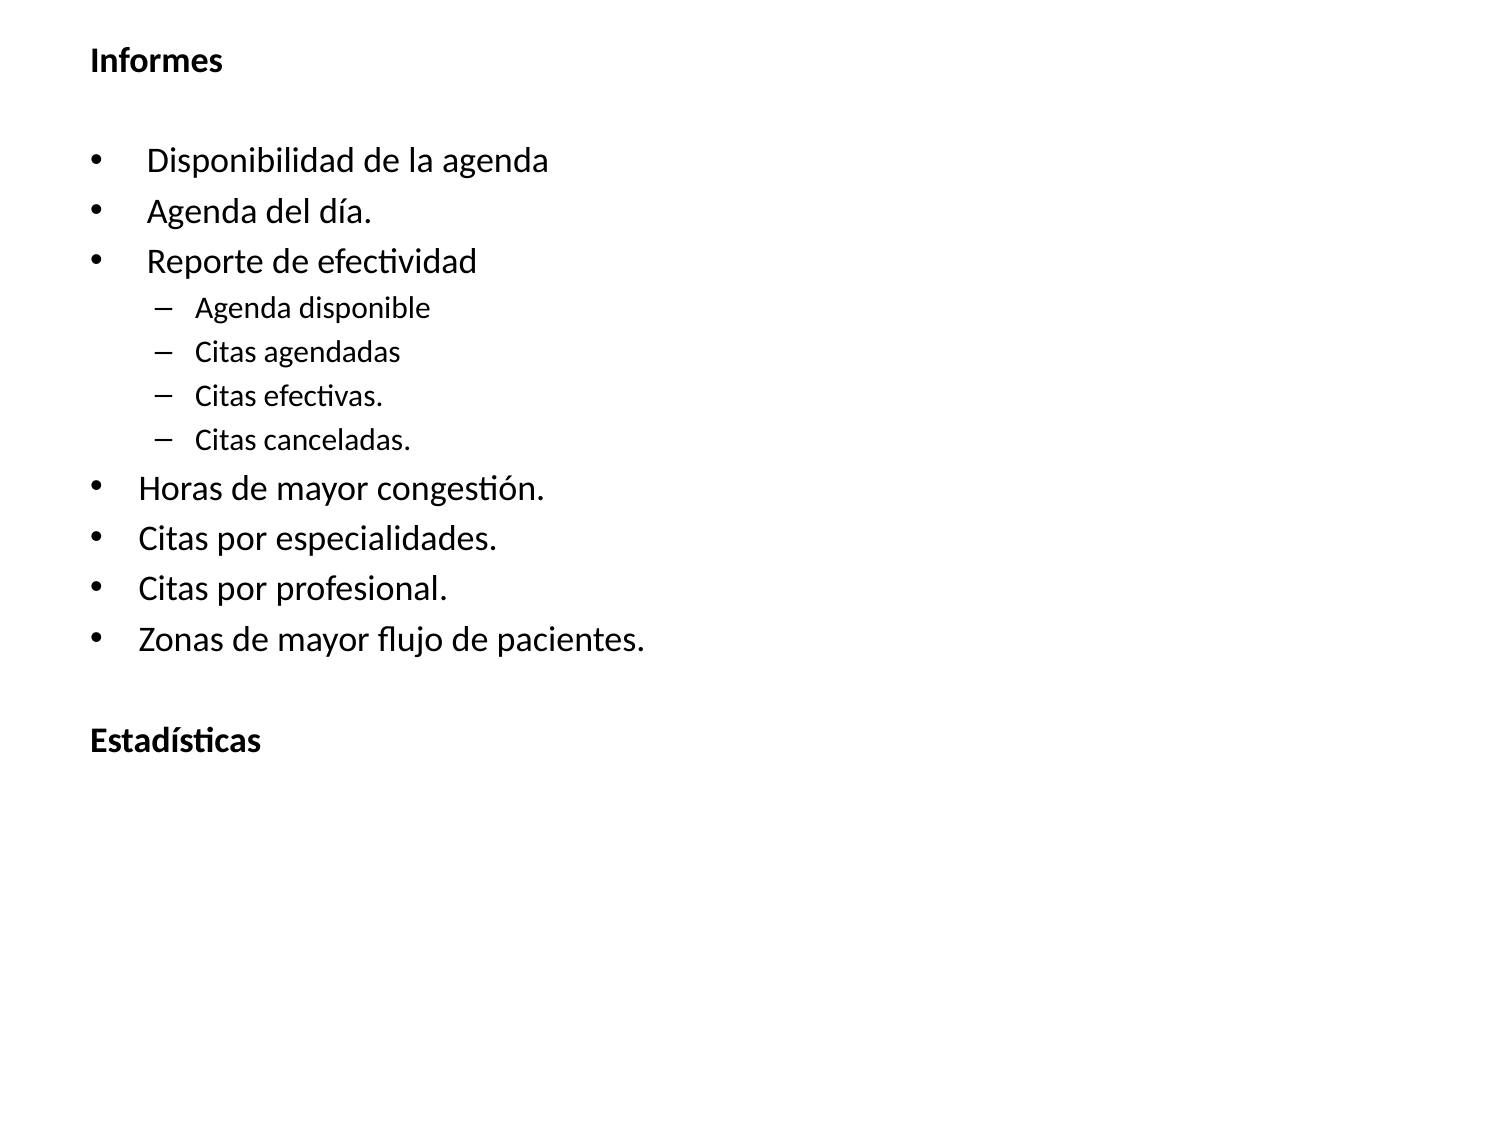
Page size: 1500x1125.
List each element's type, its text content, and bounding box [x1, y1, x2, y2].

list Informes Disponibilidad de la agenda Agenda del día. Reporte de efectividad Agenda disponible Citas agendadas Citas efectivas. Citas canceladas. Horas de mayor congestión. Citas por especialidades. Citas por profesional. Zonas de mayor flujo de pacientes. Estadísticas [75, 28, 1425, 771]
